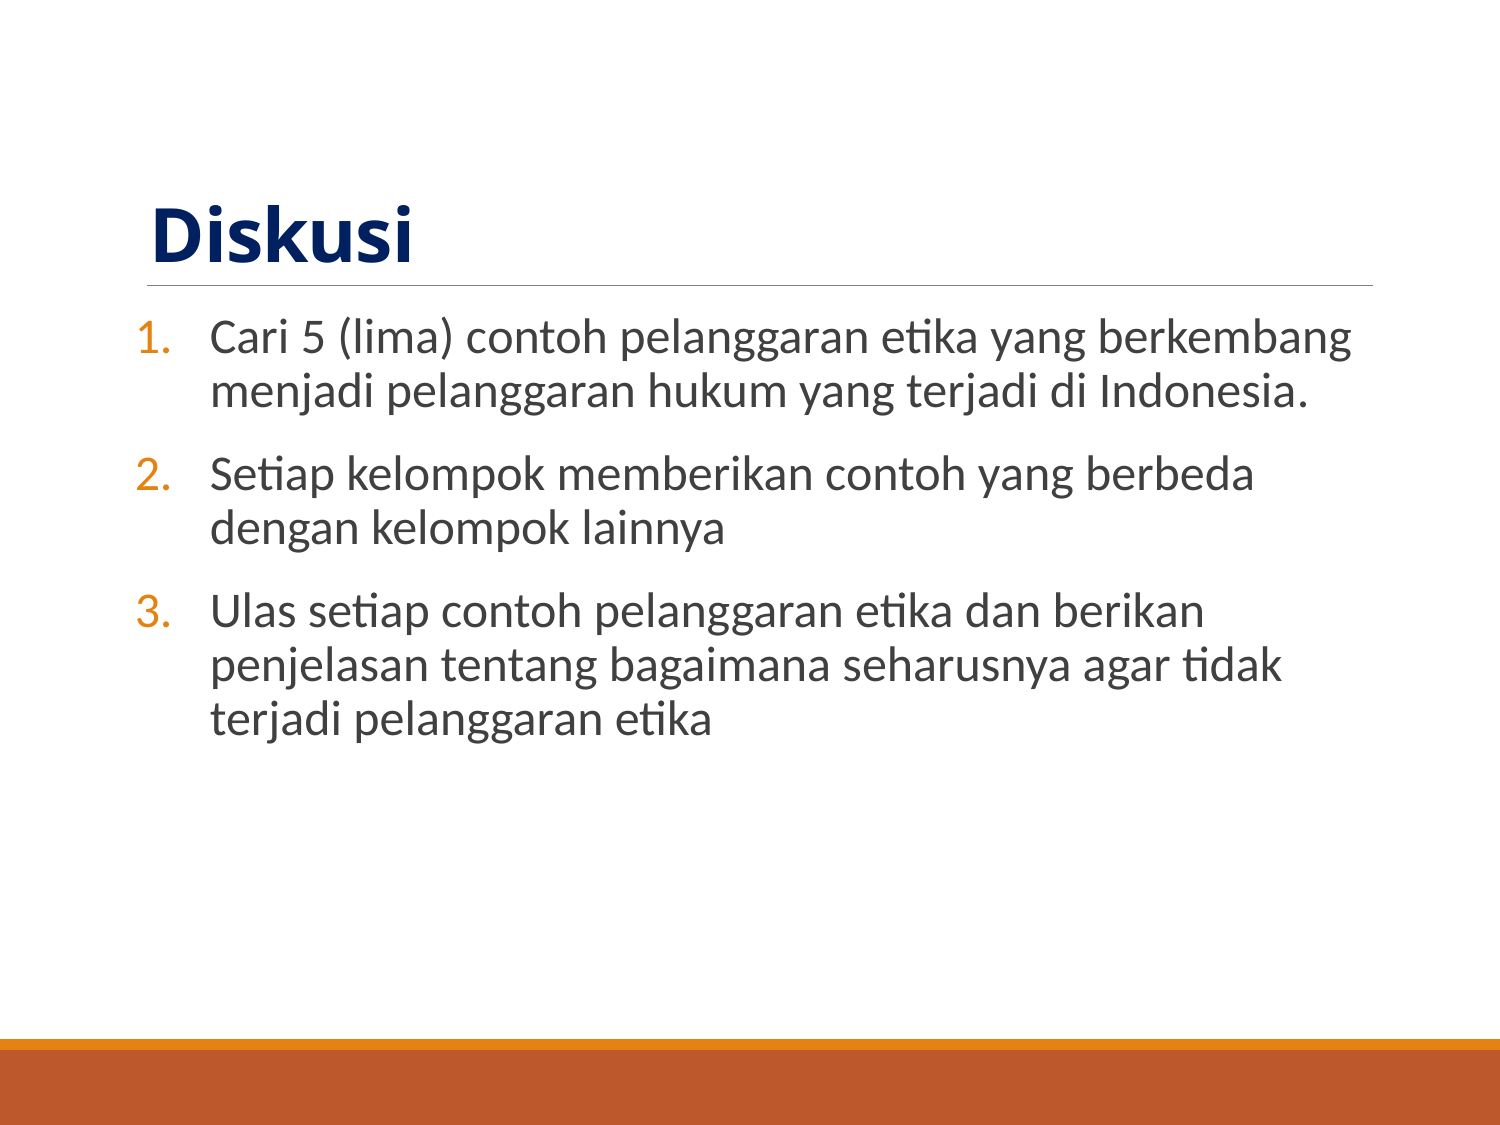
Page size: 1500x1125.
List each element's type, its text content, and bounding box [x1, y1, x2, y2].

title Diskusi [134, 47, 1373, 285]
list Cari 5 (lima) contoh pelanggaran etika yang berkembang menjadi pelanggaran hukum yang terjadi di Indonesia. Setiap kelompok memberikan contoh yang berbeda dengan kelompok lainnya Ulas setiap contoh pelanggaran etika dan berikan penjelasan tentang bagaimana seharusnya agar tidak terjadi pelanggaran etika [134, 302, 1373, 963]
